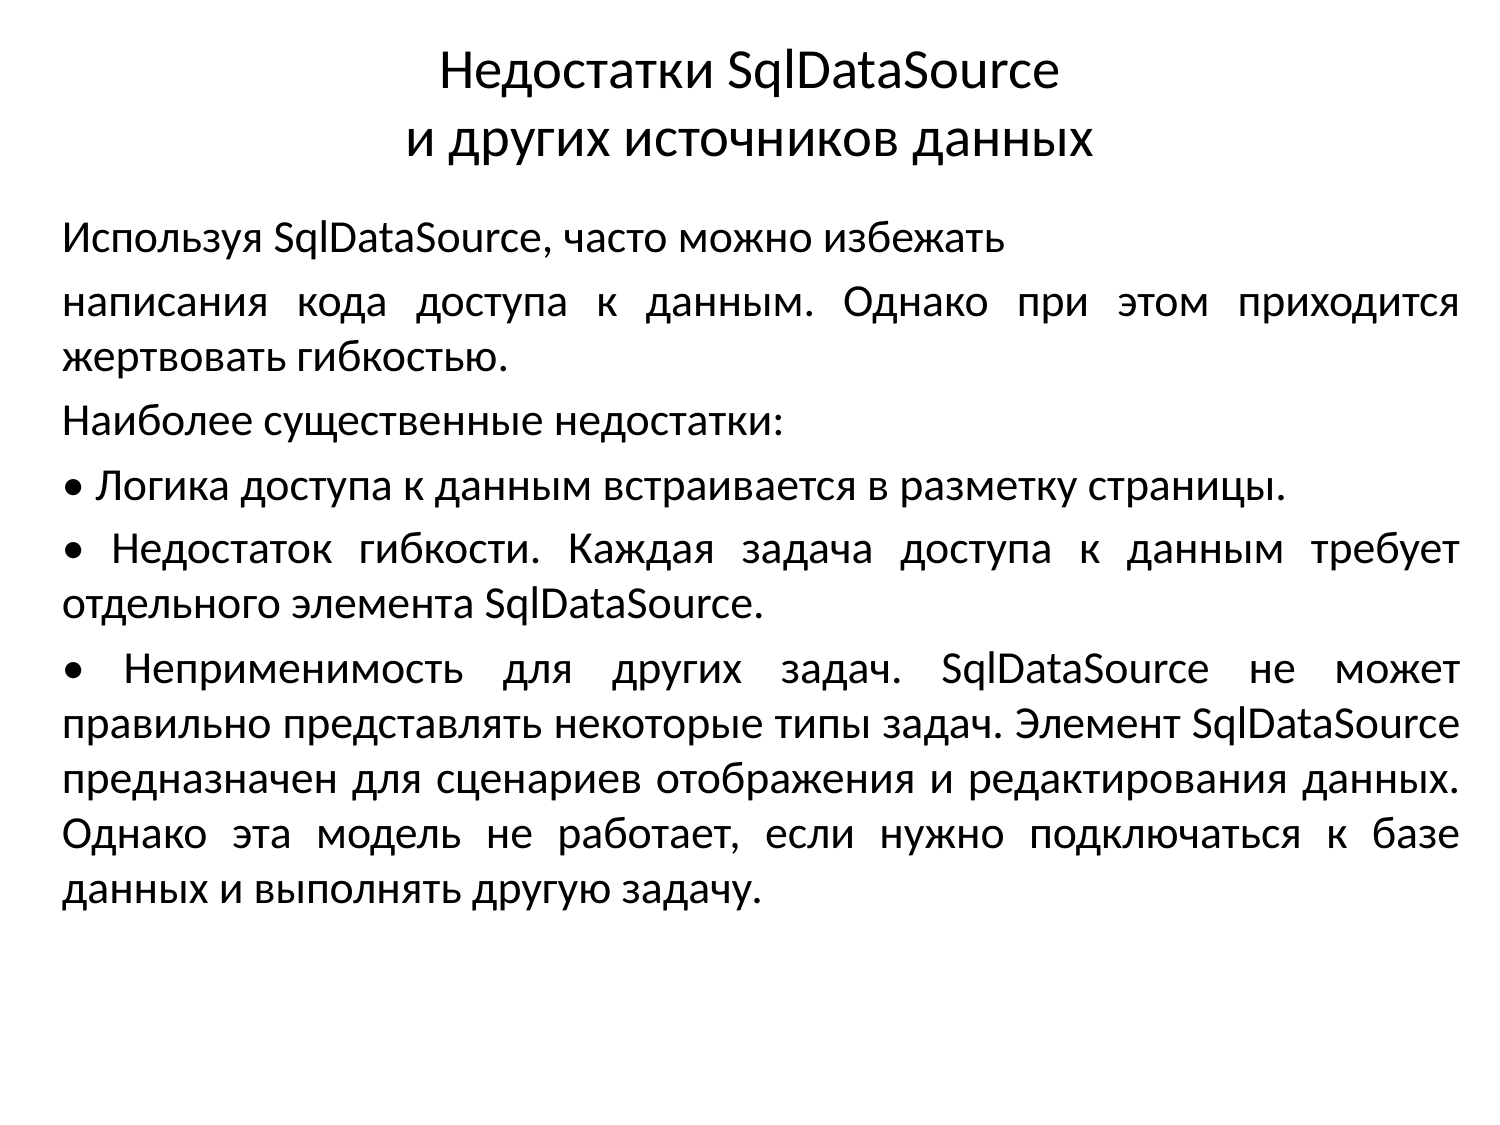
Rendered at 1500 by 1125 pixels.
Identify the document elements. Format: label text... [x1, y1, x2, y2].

list Используя SqlDataSource, часто можно избежать написания кода доступа к данным. Однако при этом приходится жертвовать гибкостью. Наиболее существенные недостатки: • Логика доступа к данным встраивается в разметку страницы. • Недостаток гибкости. Каждая задача доступа к данным требует отдельного элемента SqlDataSource. • Неприменимость для других задач. SqlDataSource не может правильно представлять некоторые типы задач. Элемент SqlDataSource предназначен для сценариев отображения и редактирования данных. Однако эта модель не работает, если нужно подключаться к базе данных и выполнять другую задачу. [46, 199, 1477, 1067]
title Недостатки SqlDataSource и других источников данных [23, 23, 1477, 176]
